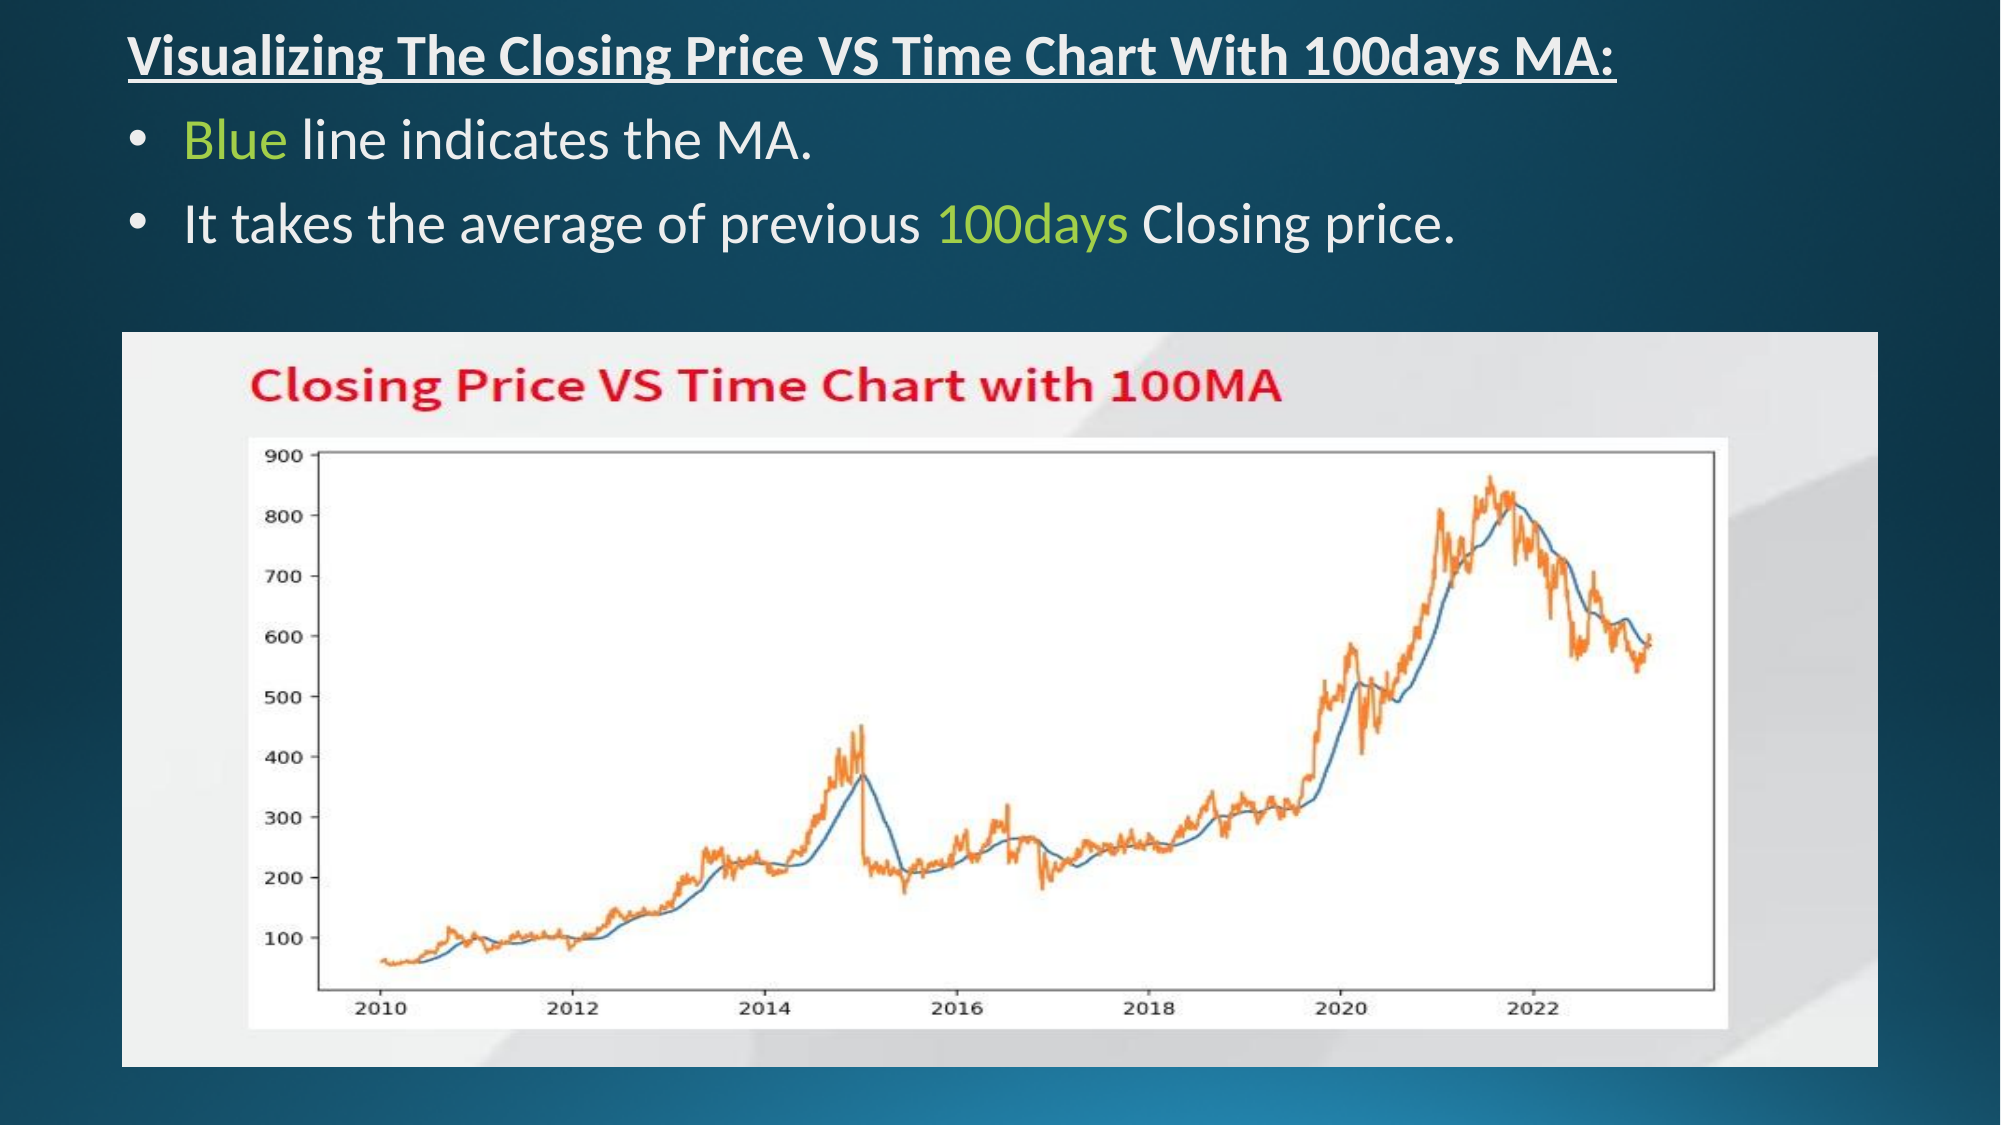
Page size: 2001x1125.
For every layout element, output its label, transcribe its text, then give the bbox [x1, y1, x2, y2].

picture [0, 0, 2001, 1125]
list Visualizing The Closing Price VS Time Chart With 100days MA: Blue line indicates the MA. It takes the average of previous 100days Closing price. [93, 17, 1773, 296]
